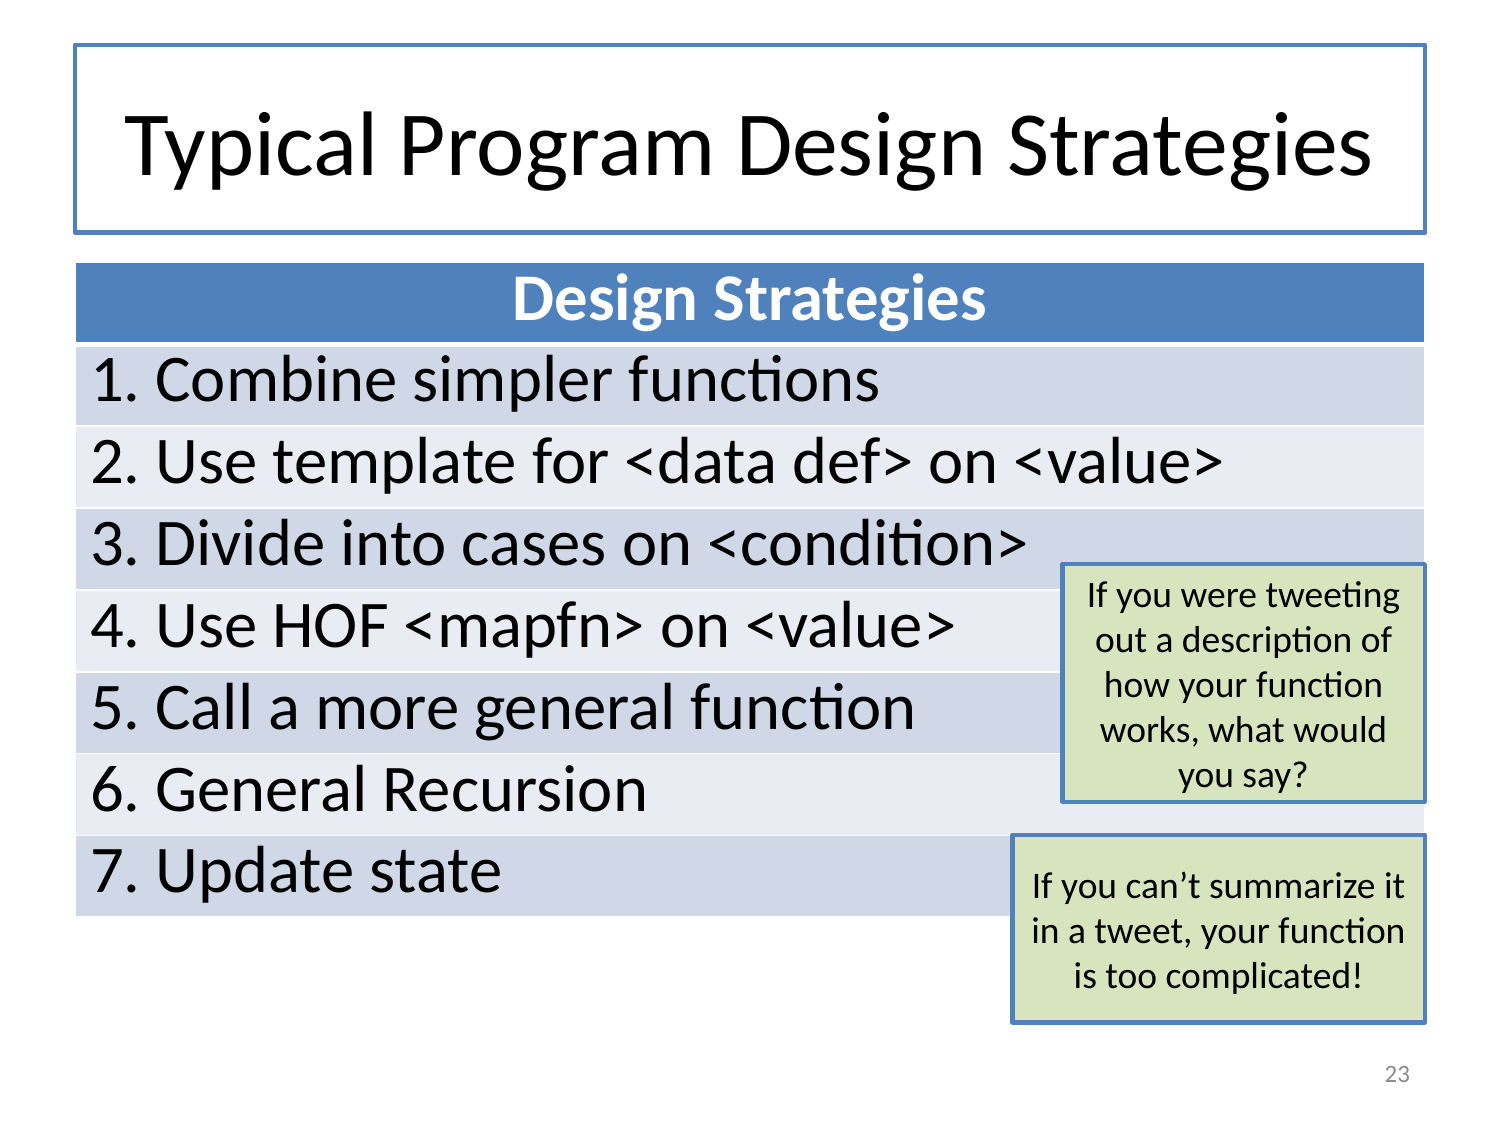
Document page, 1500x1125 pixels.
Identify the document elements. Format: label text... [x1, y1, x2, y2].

table_cell 6. General Recursion [76, 754, 1424, 835]
slide_number 23 [1074, 1042, 1425, 1103]
table_cell 7. Update state [76, 836, 1010, 916]
table_cell 4. Use HOF <mapfn> on <value> [76, 591, 1060, 671]
text_box If you were tweeting out a description of how your function works, what would you say? [1060, 562, 1427, 804]
text_box If you can’t summarize it in a tweet, your function is too complicated! [1010, 833, 1427, 1025]
table_cell 5. Call a more general function [76, 673, 1060, 753]
table_cell 2. Use template for <data def> on <value> [76, 427, 1424, 507]
table_cell 3. Divide into cases on <condition> [76, 509, 1424, 589]
table_cell 1. Combine simpler functions [76, 347, 1424, 425]
title Typical Program Design Strategies [73, 43, 1427, 235]
table_header Design Strategies [76, 263, 1424, 342]
